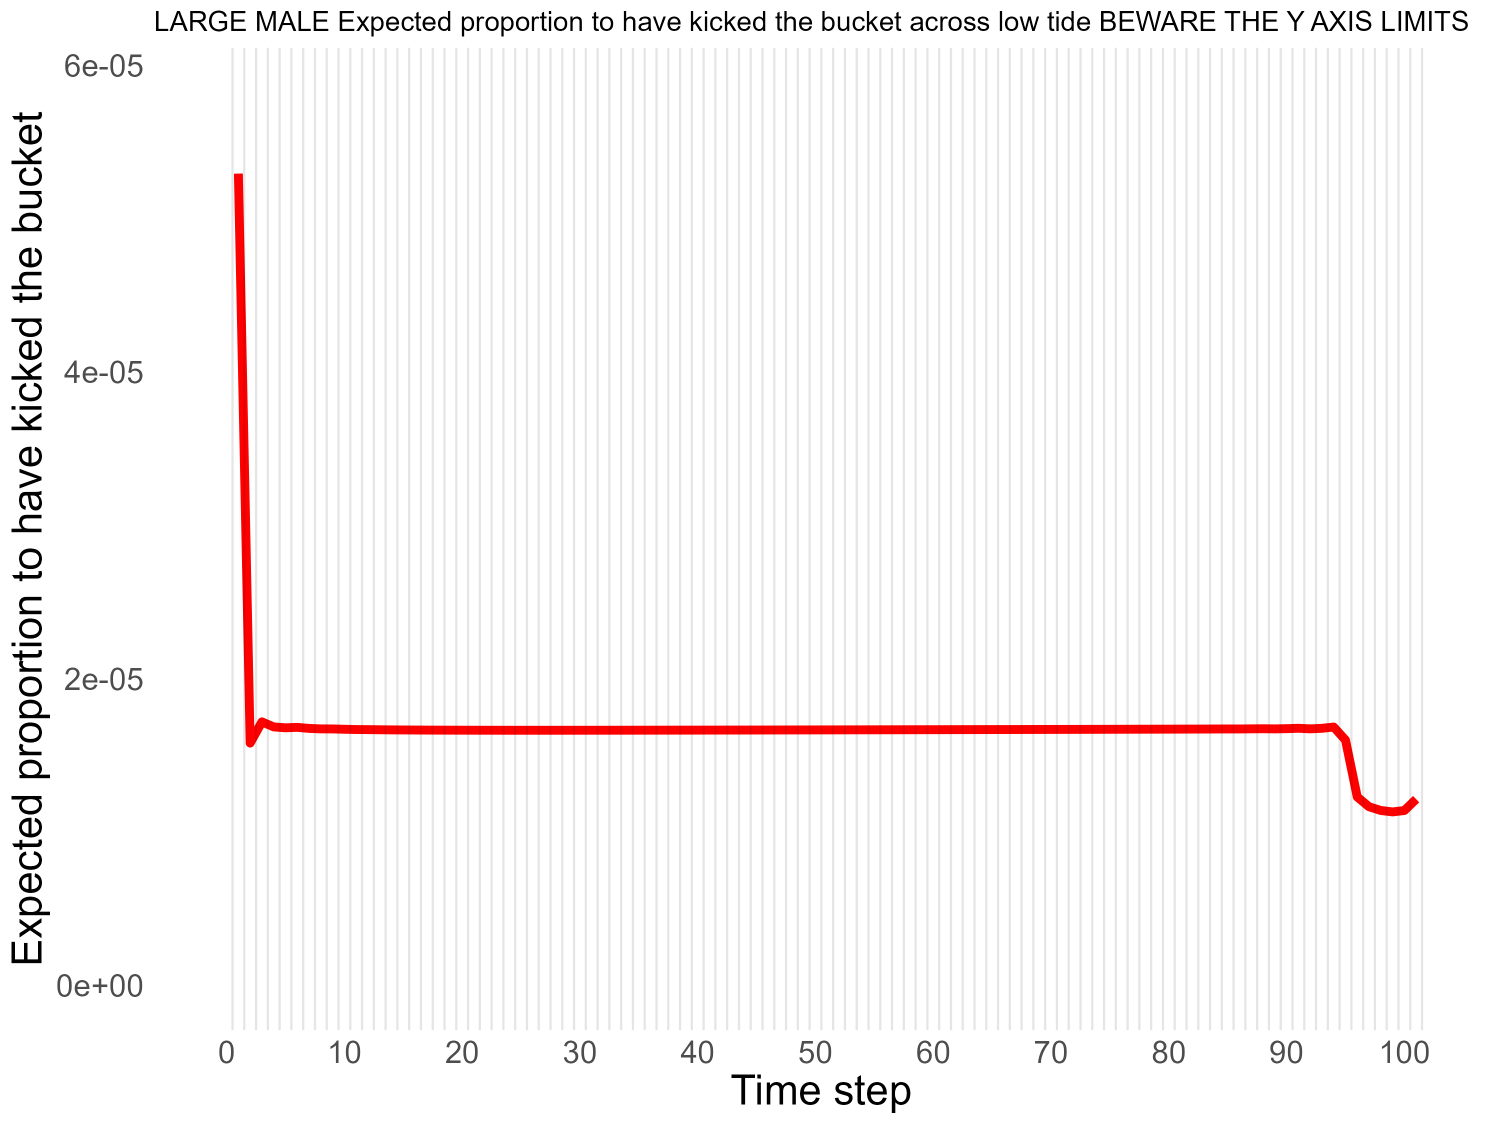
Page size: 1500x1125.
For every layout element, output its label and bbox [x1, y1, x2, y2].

list [0, 0, 1500, 1125]
